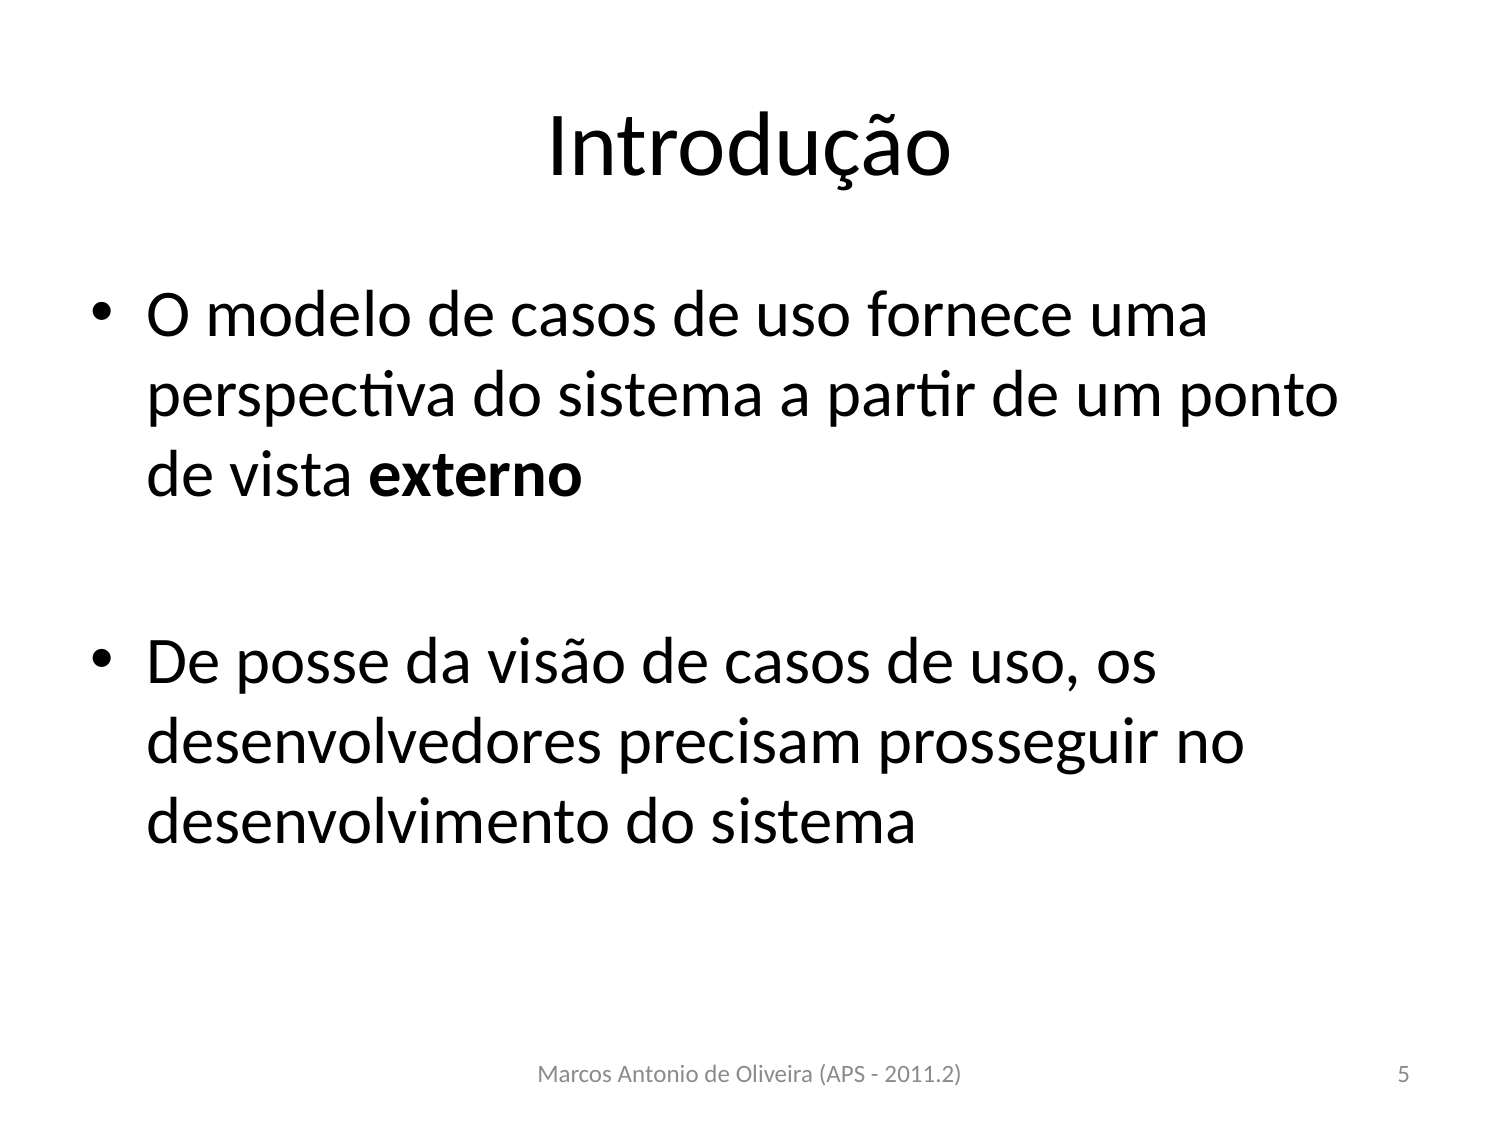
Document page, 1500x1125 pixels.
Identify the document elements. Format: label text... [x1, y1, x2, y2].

title Introdução [75, 45, 1425, 233]
footer Marcos Antonio de Oliveira (APS - 2011.2) [512, 1042, 988, 1103]
list O modelo de casos de uso fornece uma perspectiva do sistema a partir de um ponto de vista externo De posse da visão de casos de uso, os desenvolvedores precisam prosseguir no desenvolvimento do sistema [75, 262, 1425, 1005]
slide_number 5 [1074, 1042, 1425, 1103]
